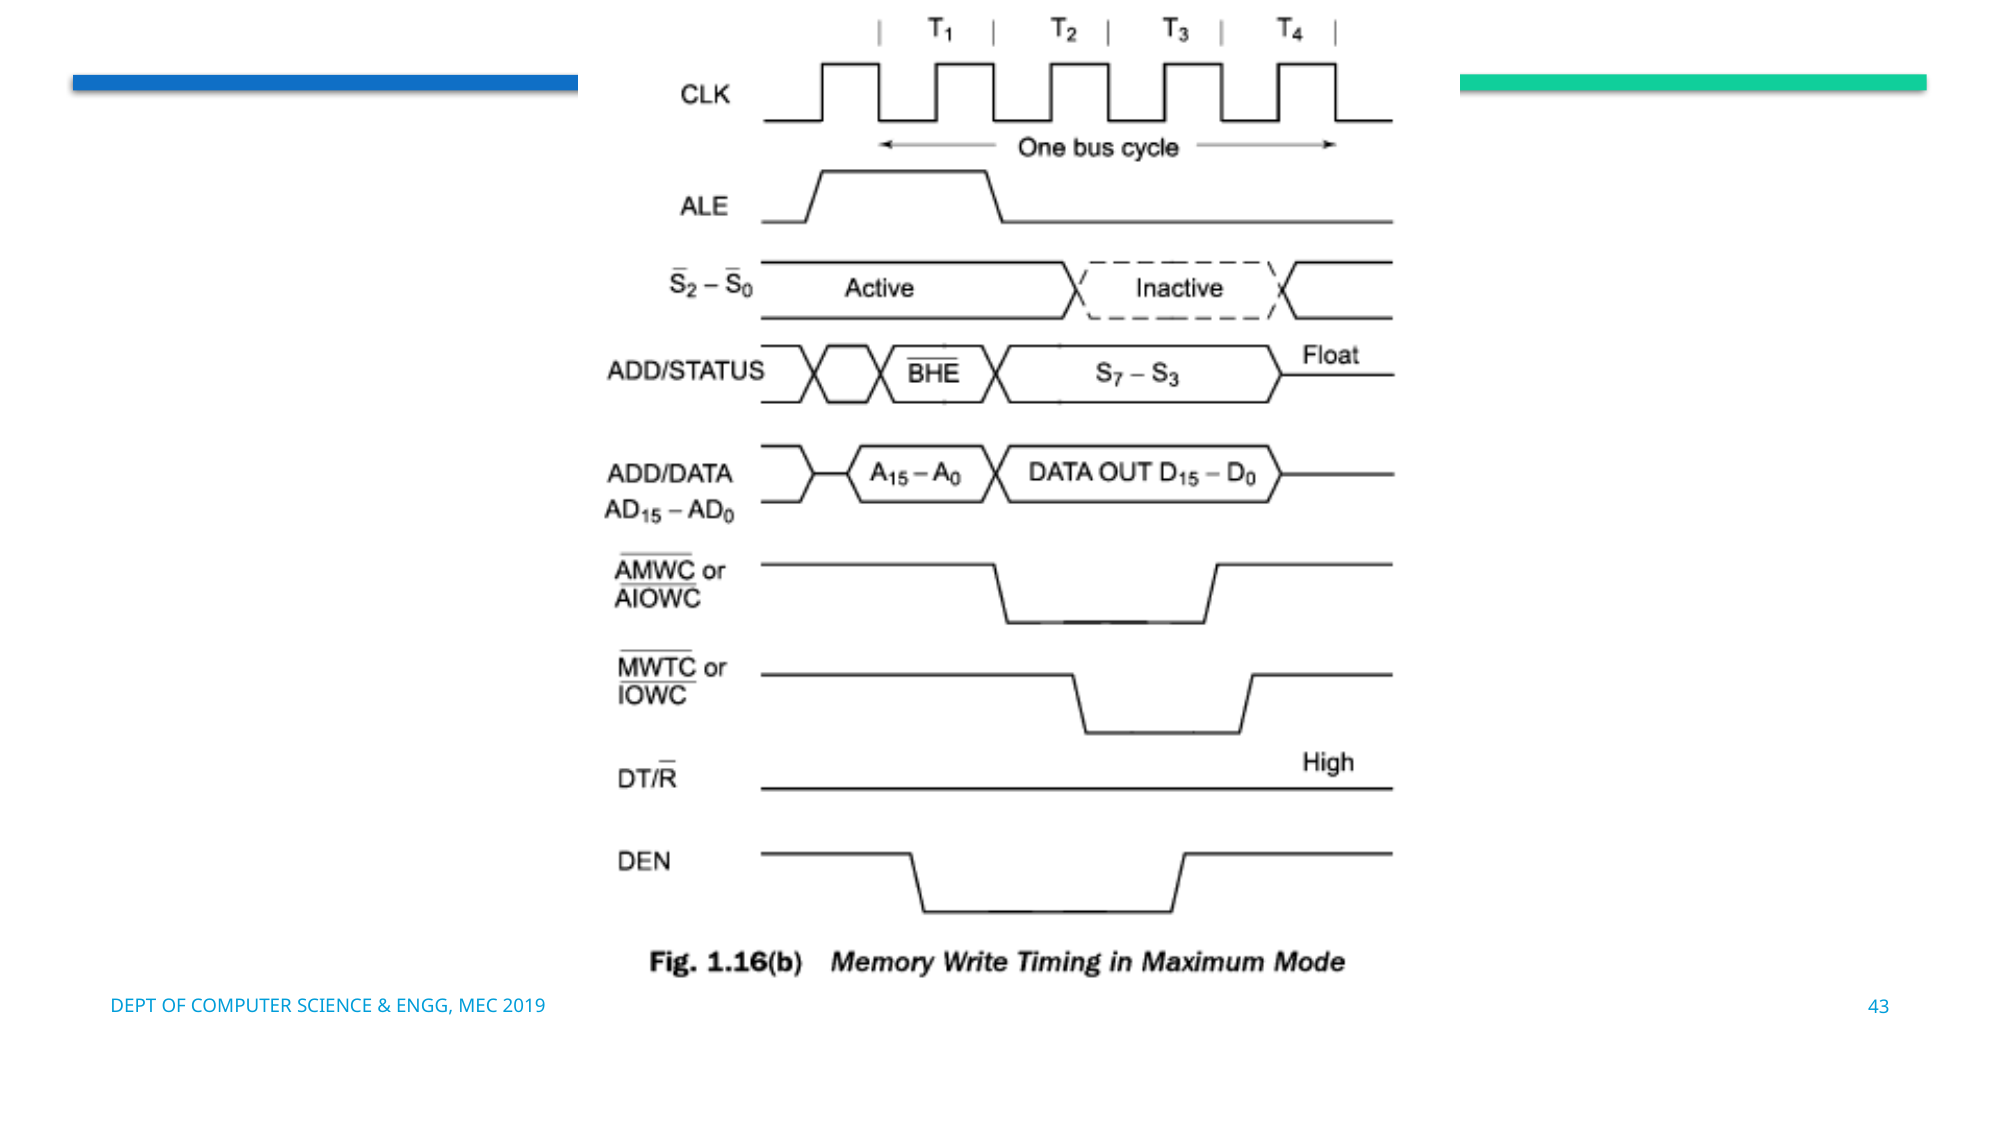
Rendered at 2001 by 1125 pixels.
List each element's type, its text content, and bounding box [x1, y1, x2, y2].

slide_number 43 [1732, 977, 1905, 1037]
footer DEPT OF COMPUTER SCIENCE & ENGG, MEC 2019 [95, 976, 1230, 1037]
picture [577, 0, 1461, 985]
